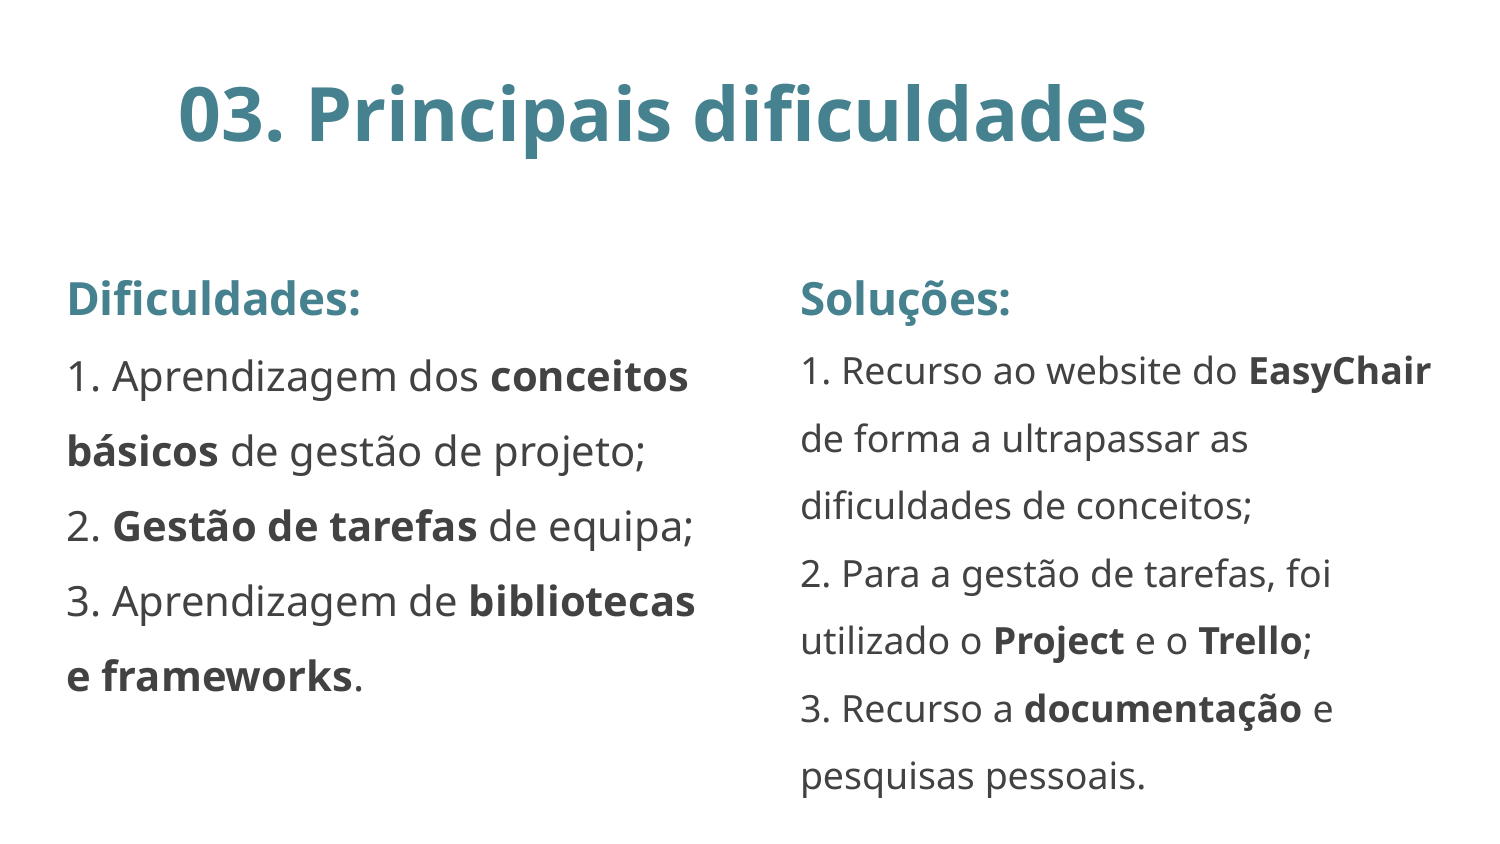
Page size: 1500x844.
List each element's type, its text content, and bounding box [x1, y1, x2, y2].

title 03. Principais dificuldades [88, 51, 1405, 179]
list Soluções: 1. Recurso ao website do EasyChair de forma a ultrapassar as dificuldades de conceitos; 2. Para a gestão de tarefas, foi utilizado o Project e o Trello; 3. Recurso a documentação e pesquisas pessoais. [785, 227, 1471, 844]
list Dificuldades: 1. Aprendizagem dos conceitos básicos de gestão de projeto; 2. Gestão de tarefas de equipa; 3. Aprendizagem de bibliotecas e frameworks. [51, 227, 745, 722]
